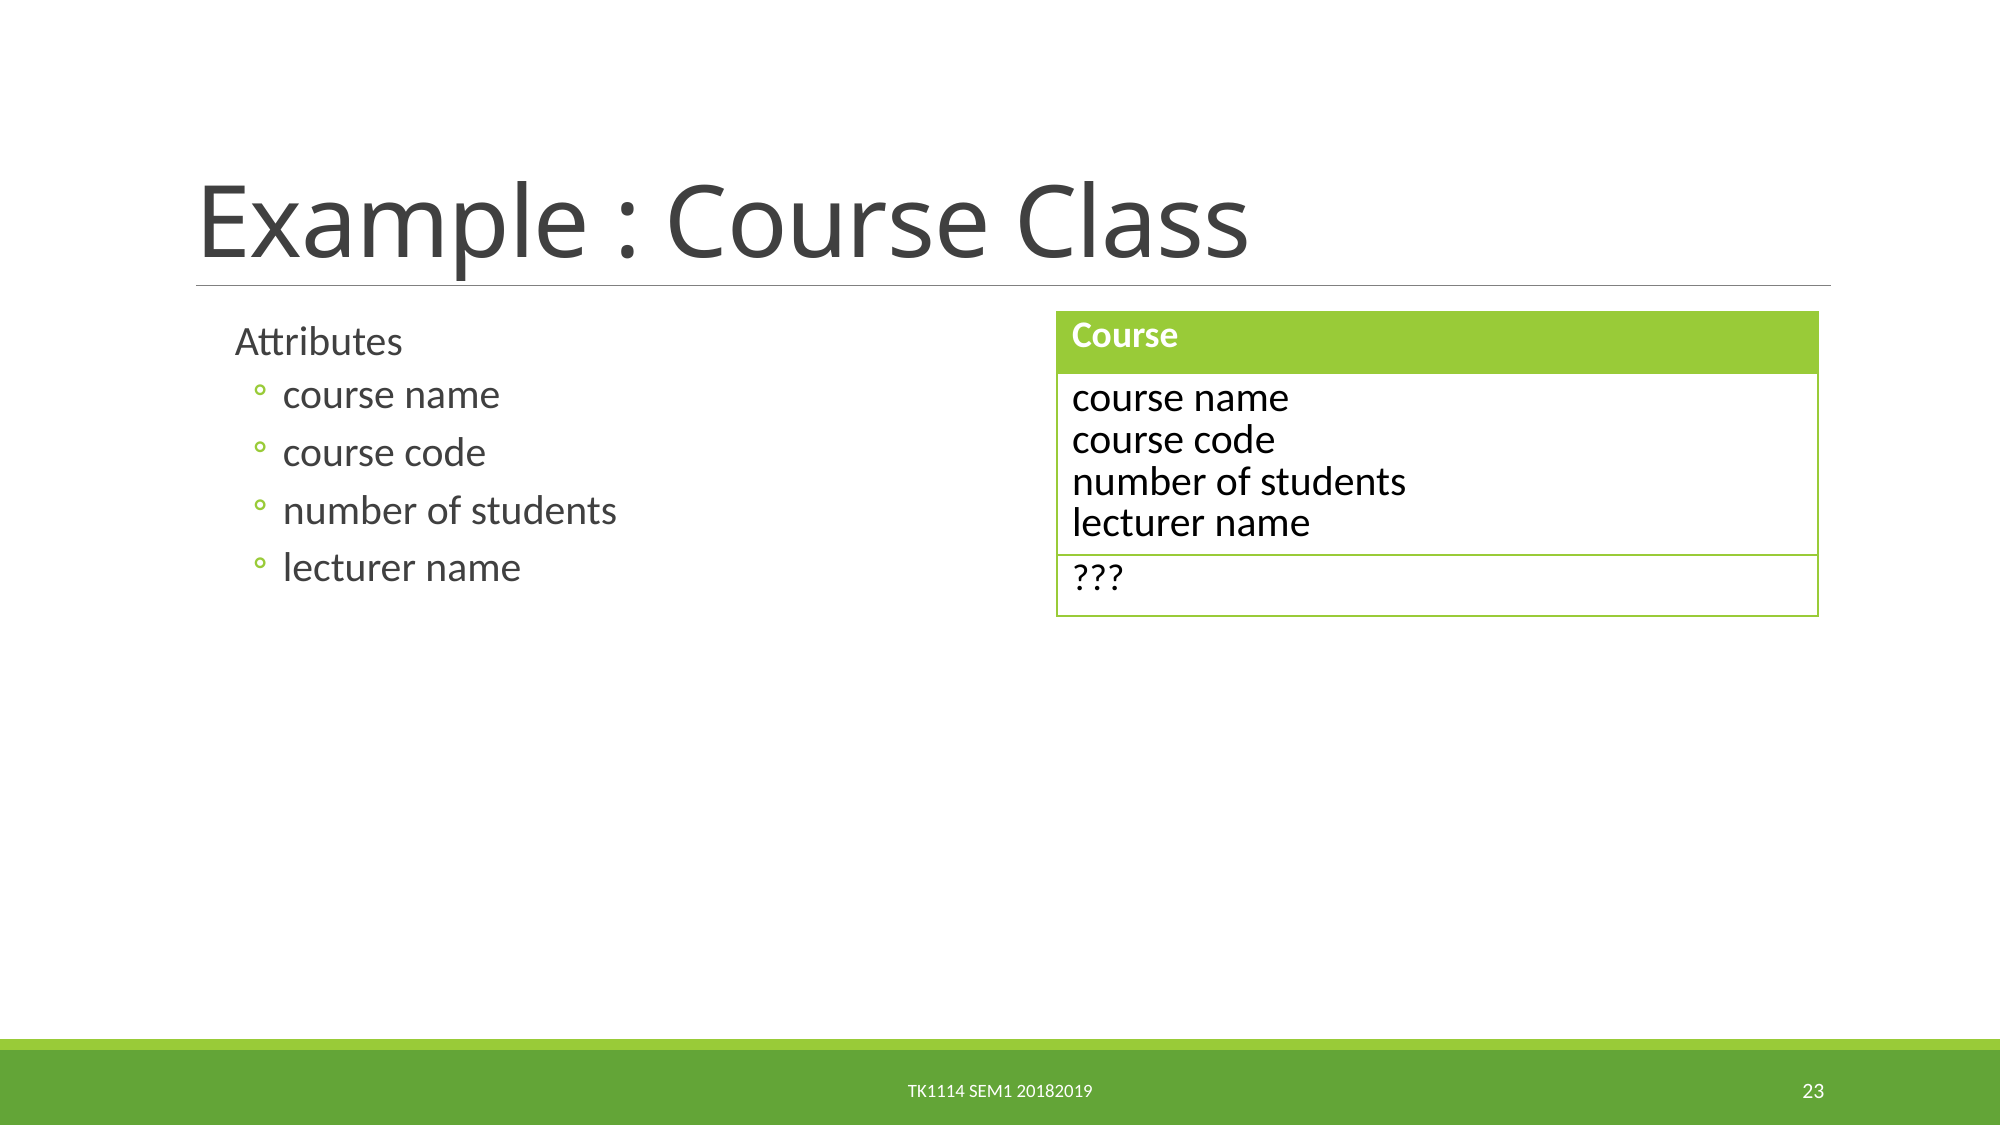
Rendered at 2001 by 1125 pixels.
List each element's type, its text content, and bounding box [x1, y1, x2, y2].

table_header Course [1058, 313, 1817, 372]
title Example : Course Class [180, 47, 1830, 285]
footer TK1114 sem1 20182019 [604, 1059, 1396, 1120]
table_cell ??? [1058, 556, 1817, 615]
table_cell course name course code number of students lecturer name [1058, 374, 1817, 554]
slide_number 23 [1624, 1059, 1840, 1120]
list Attributes course name course code number of students lecturer name [219, 311, 972, 990]
